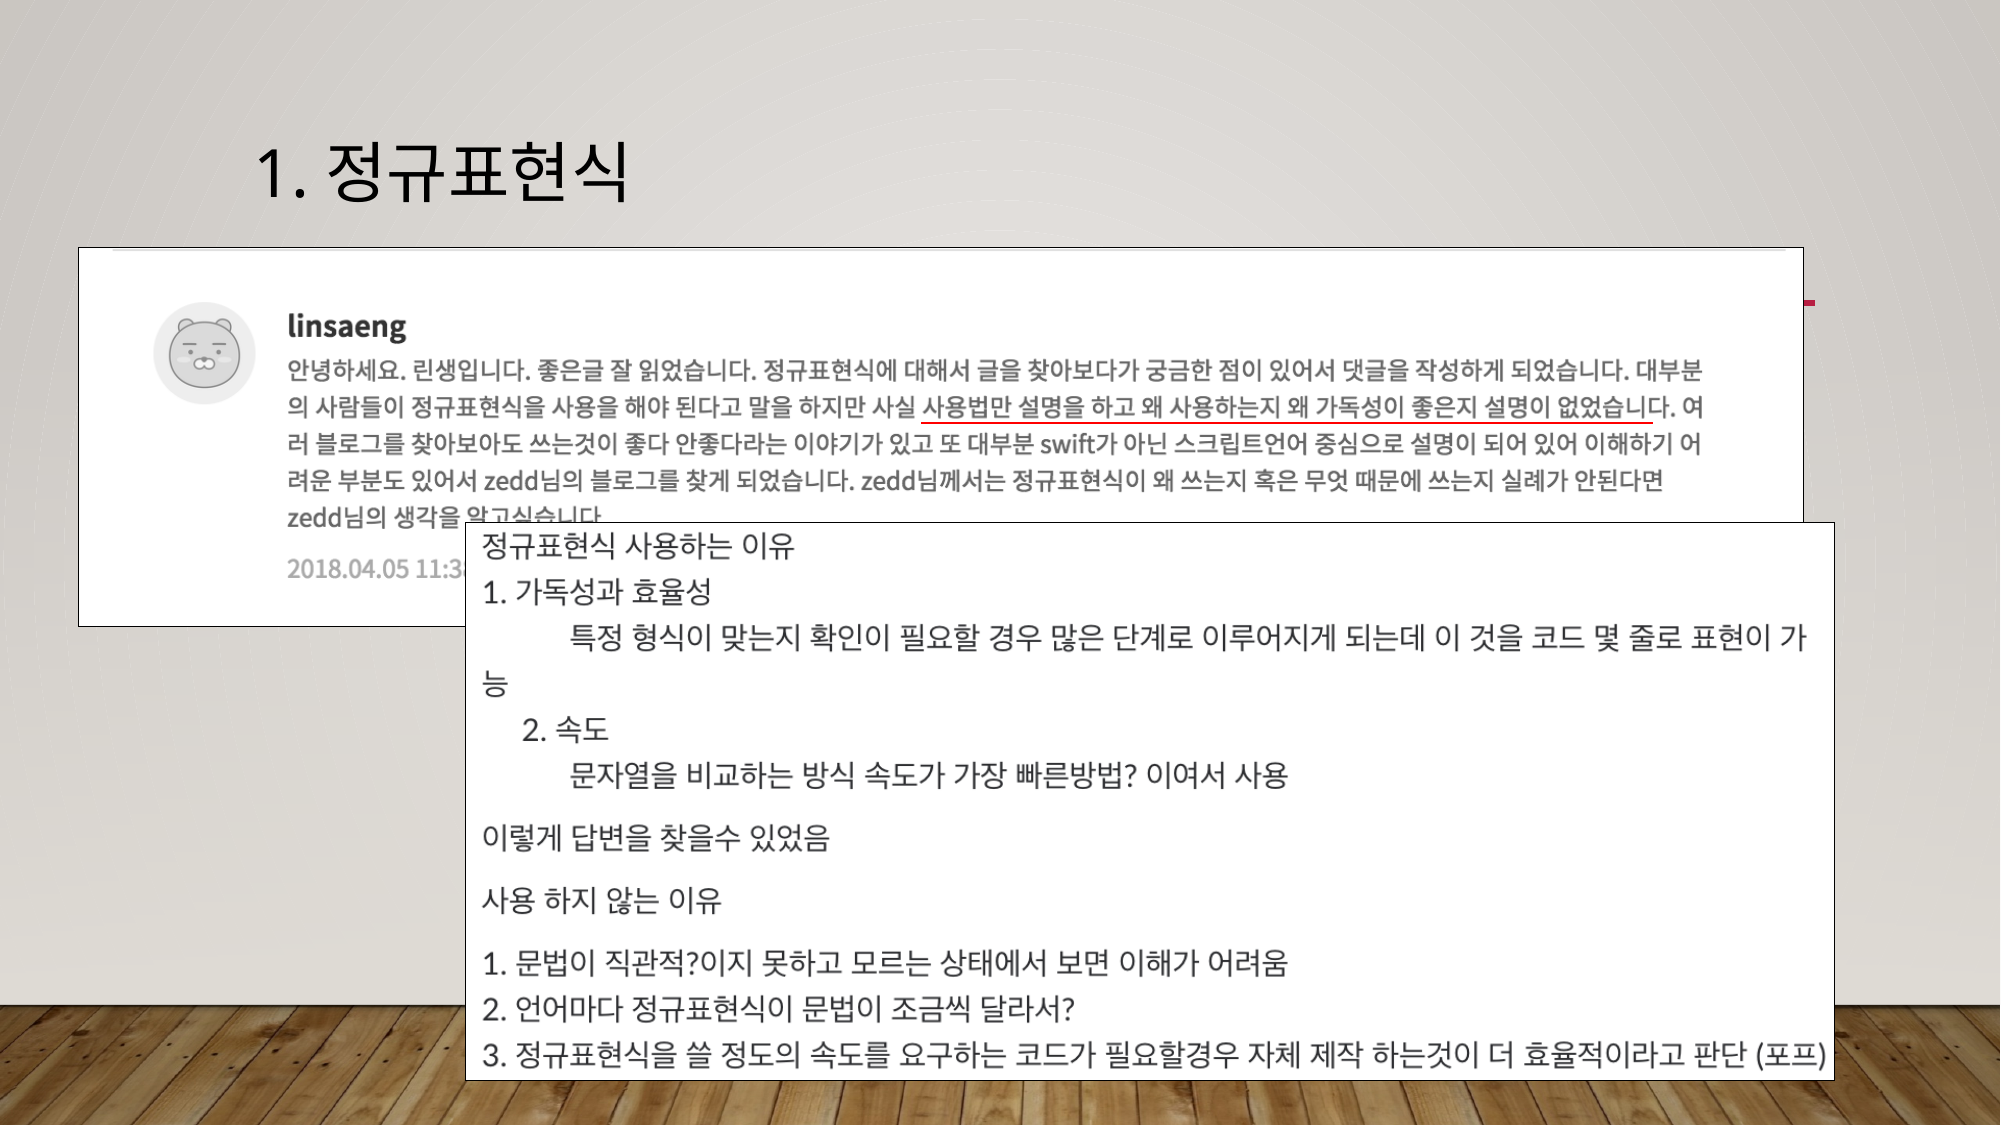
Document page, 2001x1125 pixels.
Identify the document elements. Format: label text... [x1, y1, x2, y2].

picture [0, 522, 2000, 1125]
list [78, 246, 1804, 627]
title 1.정규표현식 [238, 131, 1814, 305]
